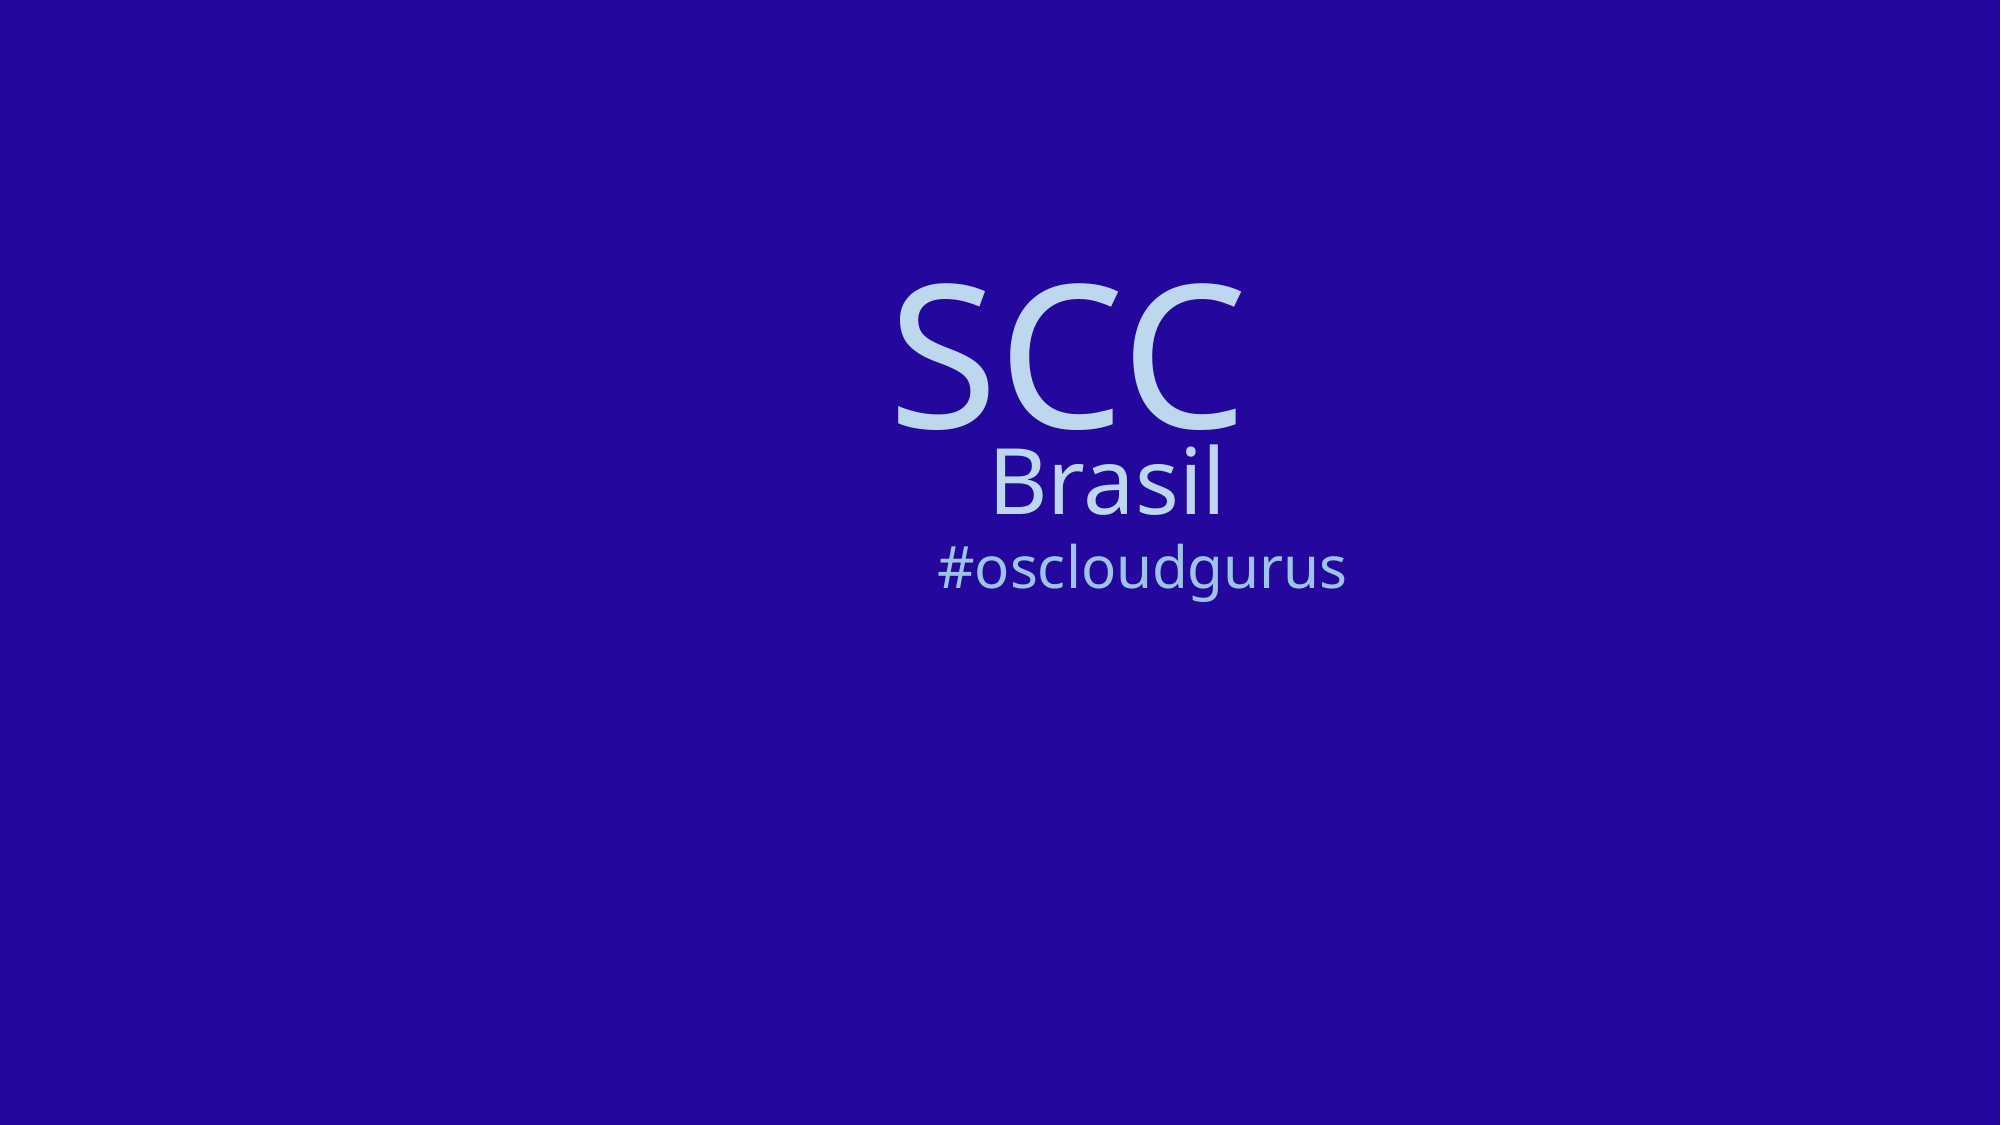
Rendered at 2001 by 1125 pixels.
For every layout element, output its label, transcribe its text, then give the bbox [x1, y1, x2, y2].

text_box SCC [874, 220, 1388, 476]
text_box Brasil [973, 415, 1777, 540]
text_box #oscloudgurus [922, 523, 1588, 608]
